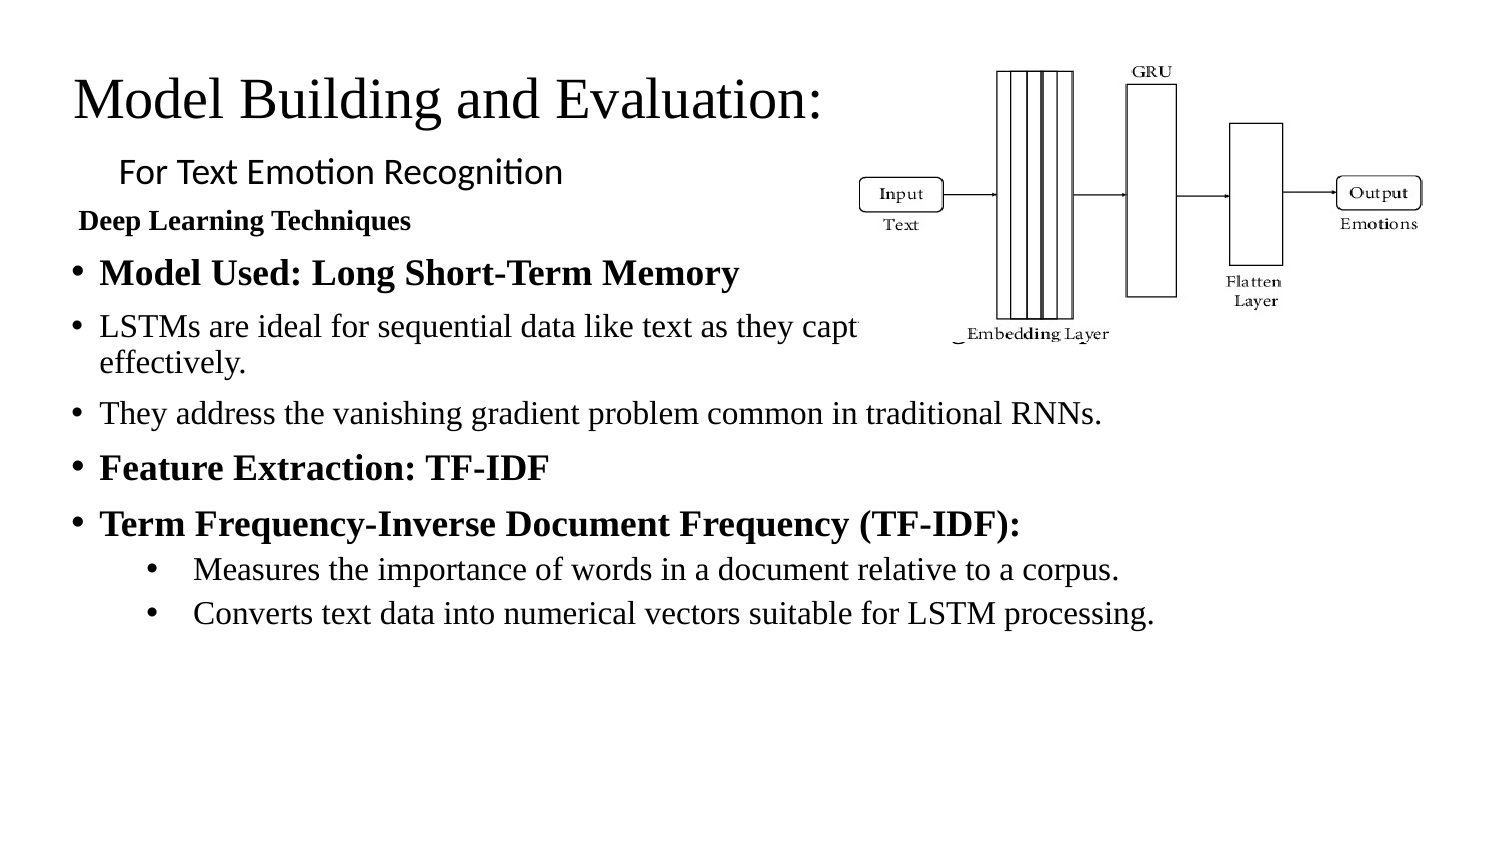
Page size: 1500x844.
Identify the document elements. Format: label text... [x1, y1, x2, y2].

text_box For Text Emotion Recognition [103, 139, 580, 245]
list Deep Learning Techniques Model Used: Long Short-Term Memory LSTMs are ideal for sequential data like text as they capture long-term dependencies effectively. They address the vanishing gradient problem common in traditional RNNs. Feature Extraction: TF-IDF Term Frequency-Inverse Document Frequency (TF-IDF): Measures the importance of words in a document relative to a corpus. Converts text data into numerical vectors suitable for LSTM processing. [71, 203, 1343, 681]
picture [859, 65, 1423, 342]
title Model Building and Evaluation: [71, 22, 876, 166]
